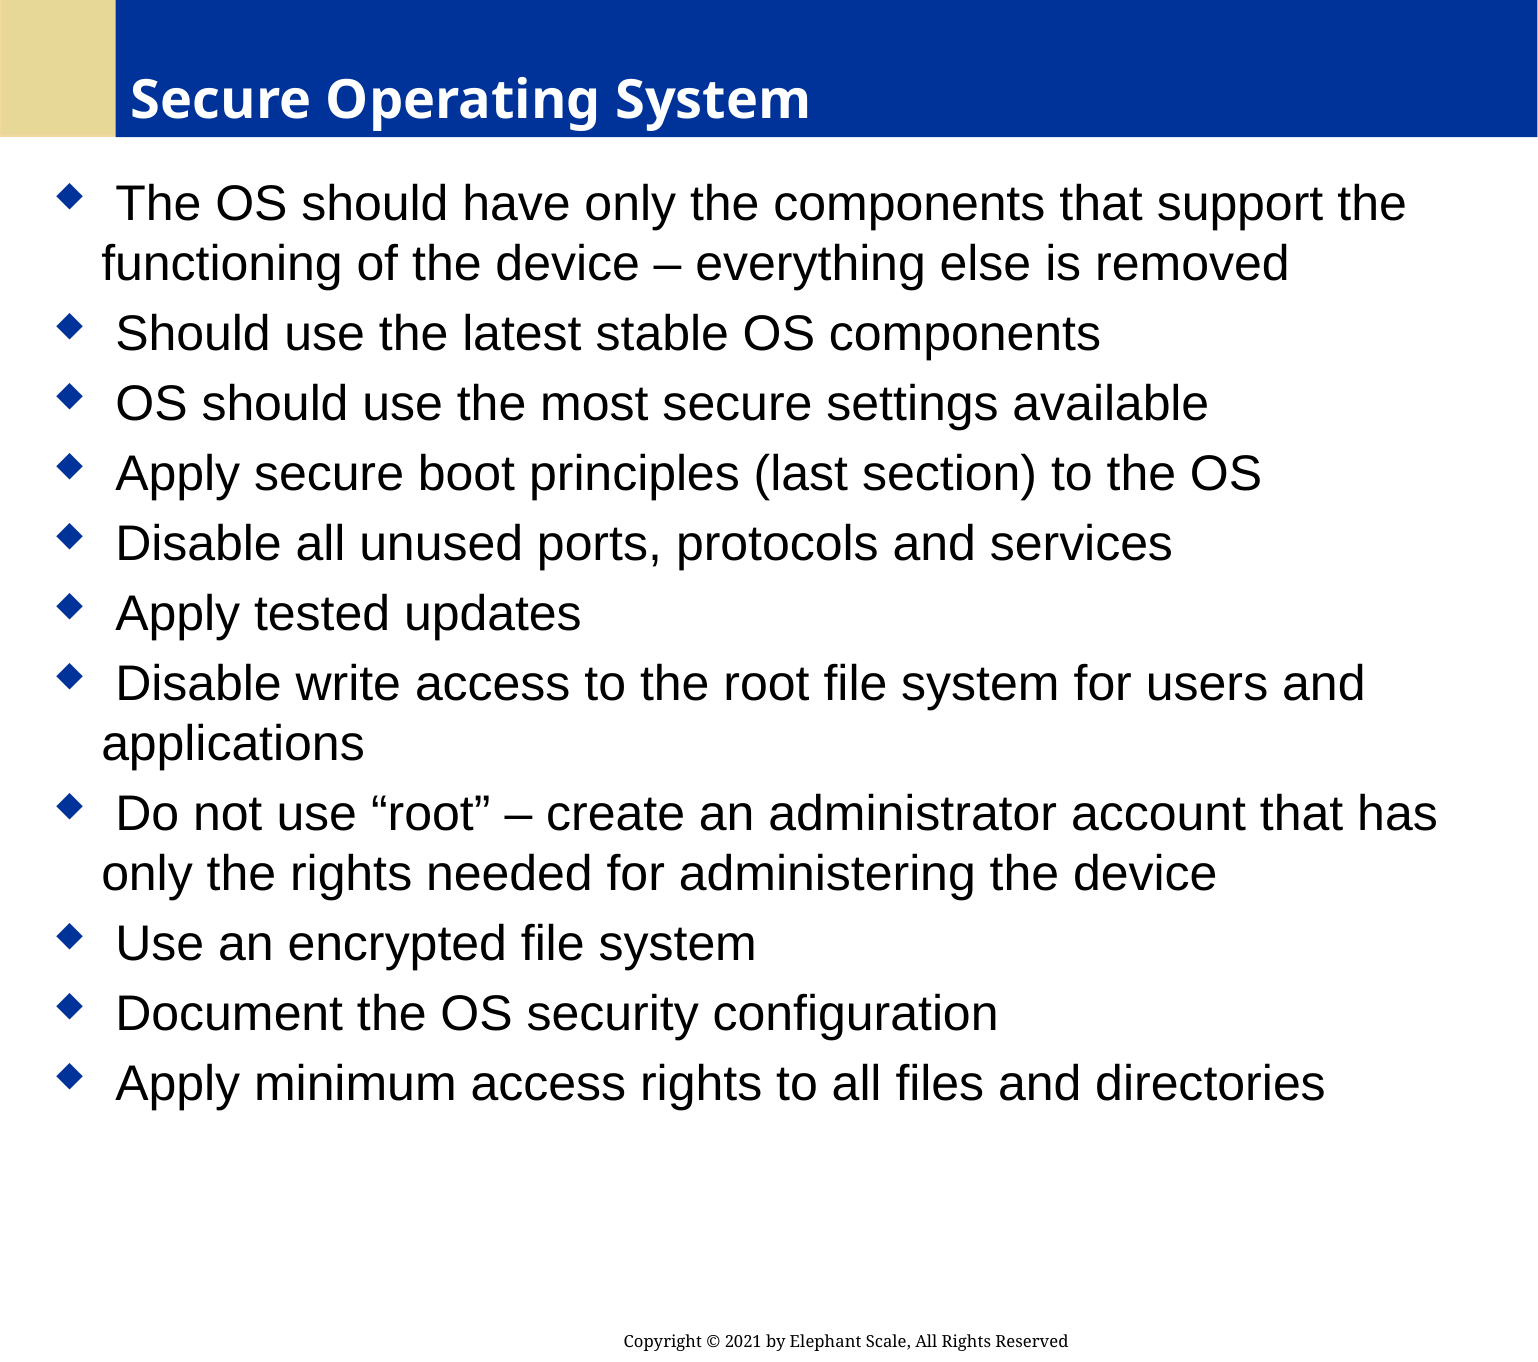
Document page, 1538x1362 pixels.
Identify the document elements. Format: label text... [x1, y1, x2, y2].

list The OS should have only the components that support the functioning of the device – everything else is removed Should use the latest stable OS components OS should use the most secure settings available Apply secure boot principles (last section) to the OS Disable all unused ports, protocols and services Apply tested updates Disable write access to the root file system for users and applications Do not use “root” – create an administrator account that has only the rights needed for administering the device Use an encrypted file system Document the OS security configuration Apply minimum access rights to all files and directories [38, 162, 1500, 1284]
title Secure Operating System [115, 0, 1538, 138]
text_box Copyright © 2021 by Elephant Scale, All Rights Reserved [608, 1322, 1085, 1358]
picture [0, 0, 115, 137]
